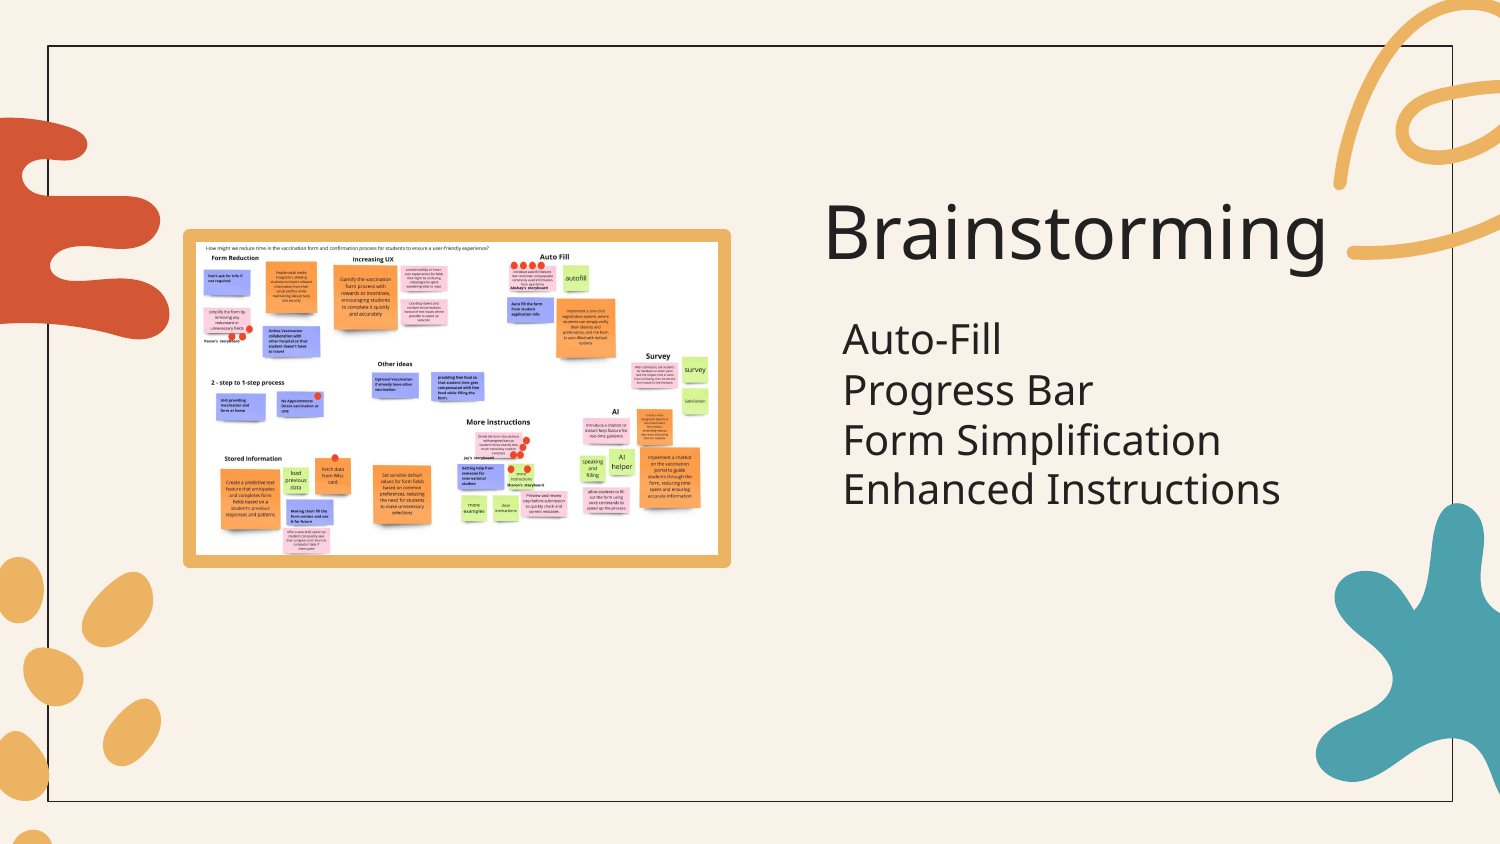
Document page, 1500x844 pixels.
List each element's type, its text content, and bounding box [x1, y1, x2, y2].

subtitle Auto-Fill Progress Bar Form Simplification Enhanced Instructions [827, 298, 1500, 396]
picture [195, 241, 719, 556]
title Brainstorming [510, 177, 1500, 290]
